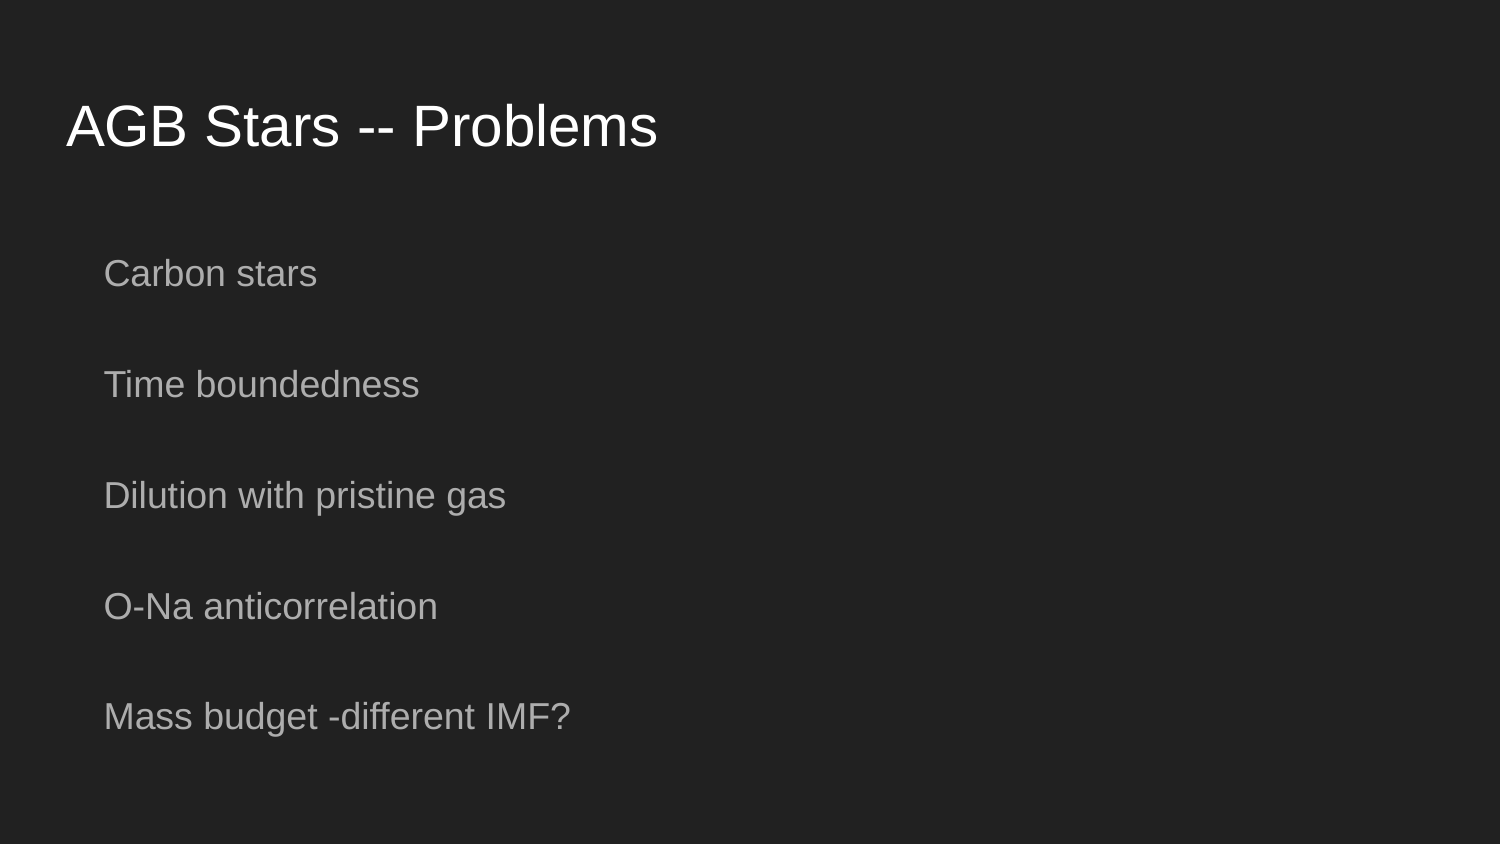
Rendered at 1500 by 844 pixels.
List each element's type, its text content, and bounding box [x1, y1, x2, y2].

title AGB Stars -- Problems [51, 72, 1449, 167]
list Carbon stars Time boundedness Dilution with pristine gas O-Na anticorrelation Mass budget -different IMF? [51, 189, 1449, 750]
